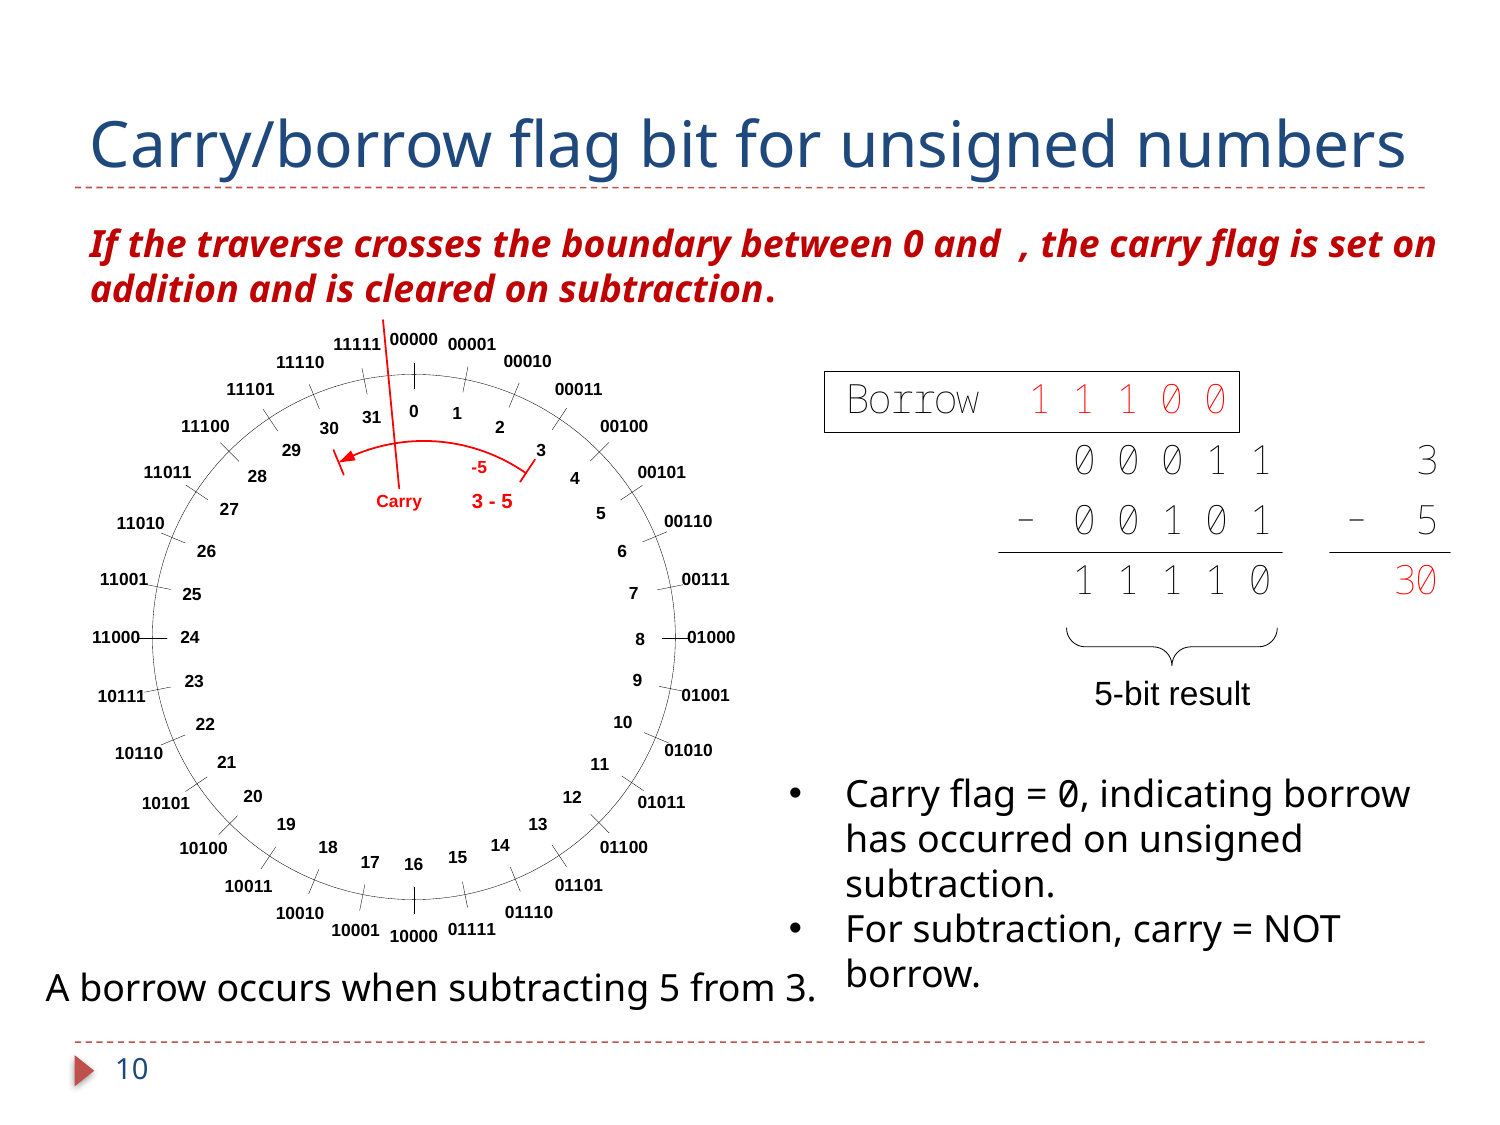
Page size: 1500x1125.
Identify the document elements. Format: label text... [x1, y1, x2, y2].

picture [76, 316, 752, 955]
title Carry/borrow flag bit for unsigned numbers [75, 24, 1425, 188]
text_box Carry flag = 0, indicating borrow has occurred on unsigned subtraction. For subtraction, carry = NOT borrow. [774, 762, 1455, 1003]
text_box A borrow occurs when subtracting 5 from 3. [30, 957, 833, 1017]
slide_number 10 [100, 1042, 426, 1103]
picture [820, 367, 1455, 720]
